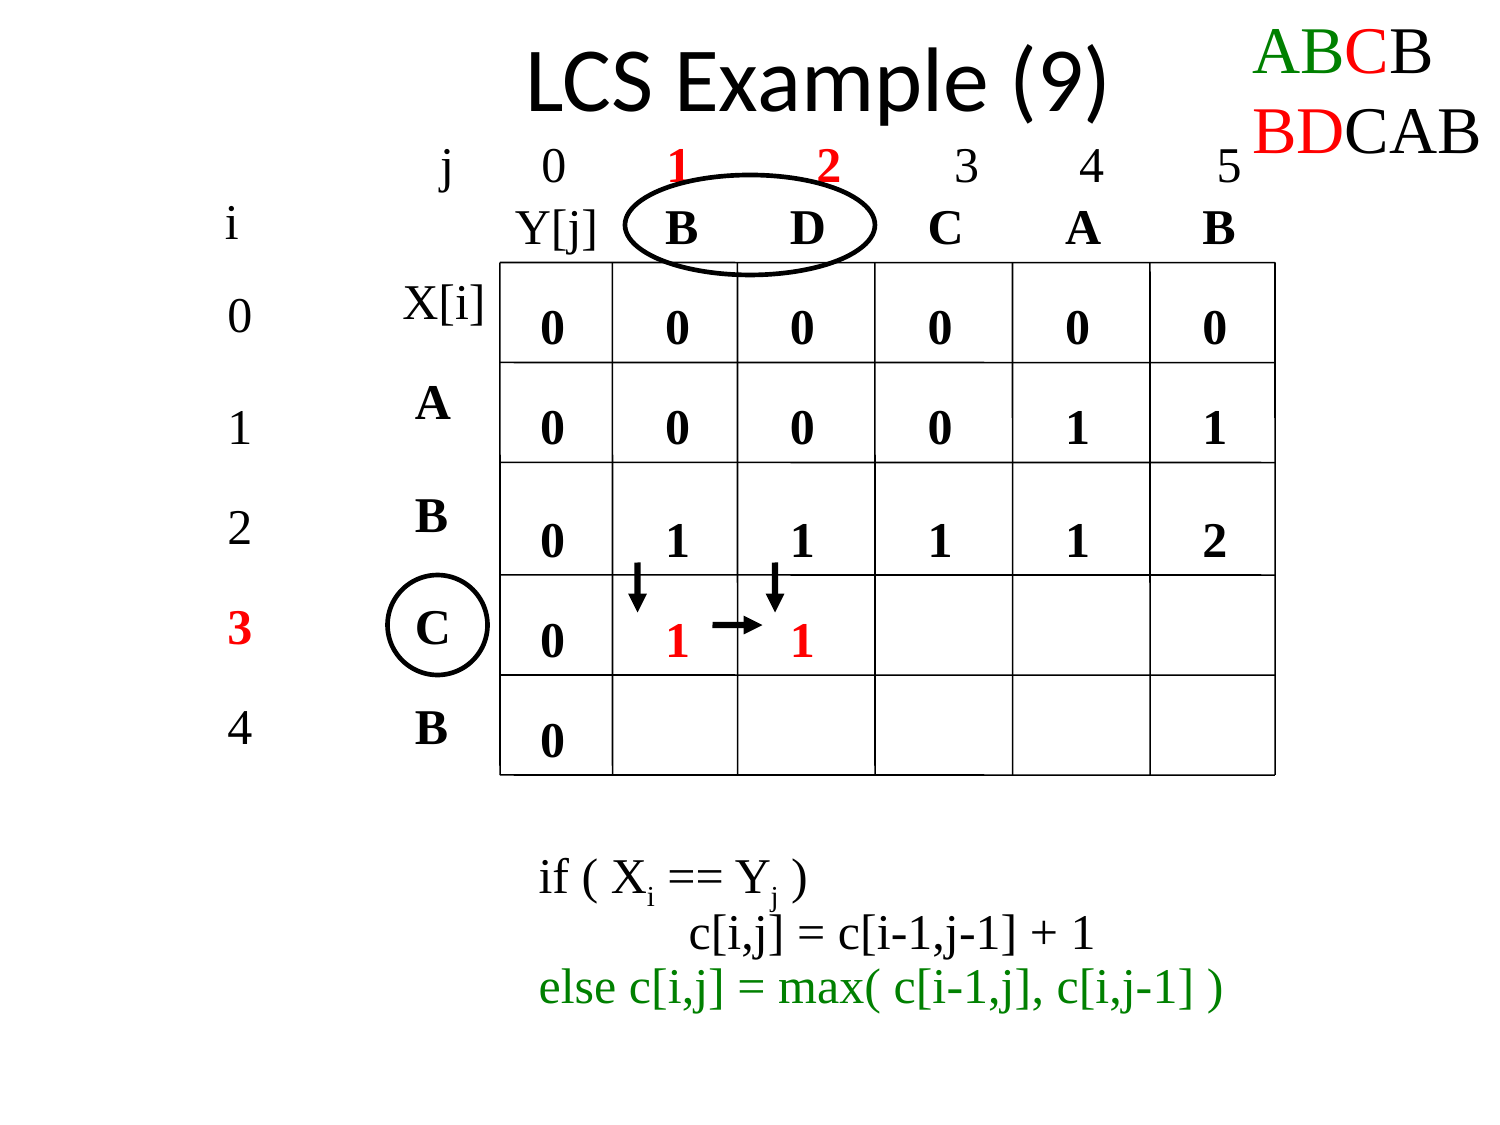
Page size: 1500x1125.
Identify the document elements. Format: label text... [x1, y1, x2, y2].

text_box 1 [1050, 499, 1105, 575]
text_box 0 [650, 287, 705, 363]
text_box X[i] [387, 262, 501, 338]
text_box 0 [525, 287, 580, 363]
text_box 2 [1187, 499, 1243, 575]
text_box 0 [525, 699, 580, 775]
text_box j 0 1 2 3 4 5 [425, 124, 1269, 200]
text_box 0 [525, 599, 580, 675]
text_box 0 [775, 287, 830, 363]
text_box 1 [775, 499, 830, 575]
text_box [631, 562, 644, 613]
text_box 1 [775, 599, 830, 675]
text_box 1 [1187, 387, 1243, 463]
text_box 0 [212, 274, 268, 350]
text_box [624, 174, 875, 275]
title LCS Example (9) [137, 0, 1237, 150]
text_box 3 [212, 587, 268, 663]
text_box 0 [1050, 287, 1105, 363]
text_box 0 [1187, 287, 1243, 363]
text_box 2 [212, 487, 268, 563]
text_box 0 [650, 387, 705, 463]
text_box A [400, 362, 466, 438]
text_box 0 [912, 387, 968, 463]
text_box [712, 618, 763, 632]
text_box C [912, 187, 979, 263]
text_box 0 [525, 499, 580, 575]
text_box [768, 562, 782, 613]
text_box B [650, 187, 665, 194]
text_box B [400, 474, 464, 550]
text_box A [1050, 187, 1116, 263]
text_box [387, 575, 488, 676]
text_box if ( Xi == Yj ) c[i,j] = c[i-1,j-1] + 1 else c[i,j] = max( c[i-1,j], c[i,j-1] ) [223, 837, 1239, 1094]
text_box 1 [1050, 387, 1105, 463]
text_box 1 [650, 499, 705, 575]
text_box 4 [212, 687, 268, 763]
text_box i [210, 181, 254, 257]
text_box Y[j] [500, 187, 614, 263]
text_box 1 [212, 387, 268, 463]
text_box B [650, 256, 666, 263]
text_box 1 [650, 599, 705, 675]
text_box 1 [912, 499, 968, 575]
text_box ABCB BDCAB [1237, 0, 1500, 175]
text_box 0 [775, 387, 830, 463]
text_box 0 [912, 287, 968, 363]
text_box 0 [525, 387, 580, 463]
text_box B [400, 687, 464, 763]
text_box B [1187, 187, 1251, 263]
